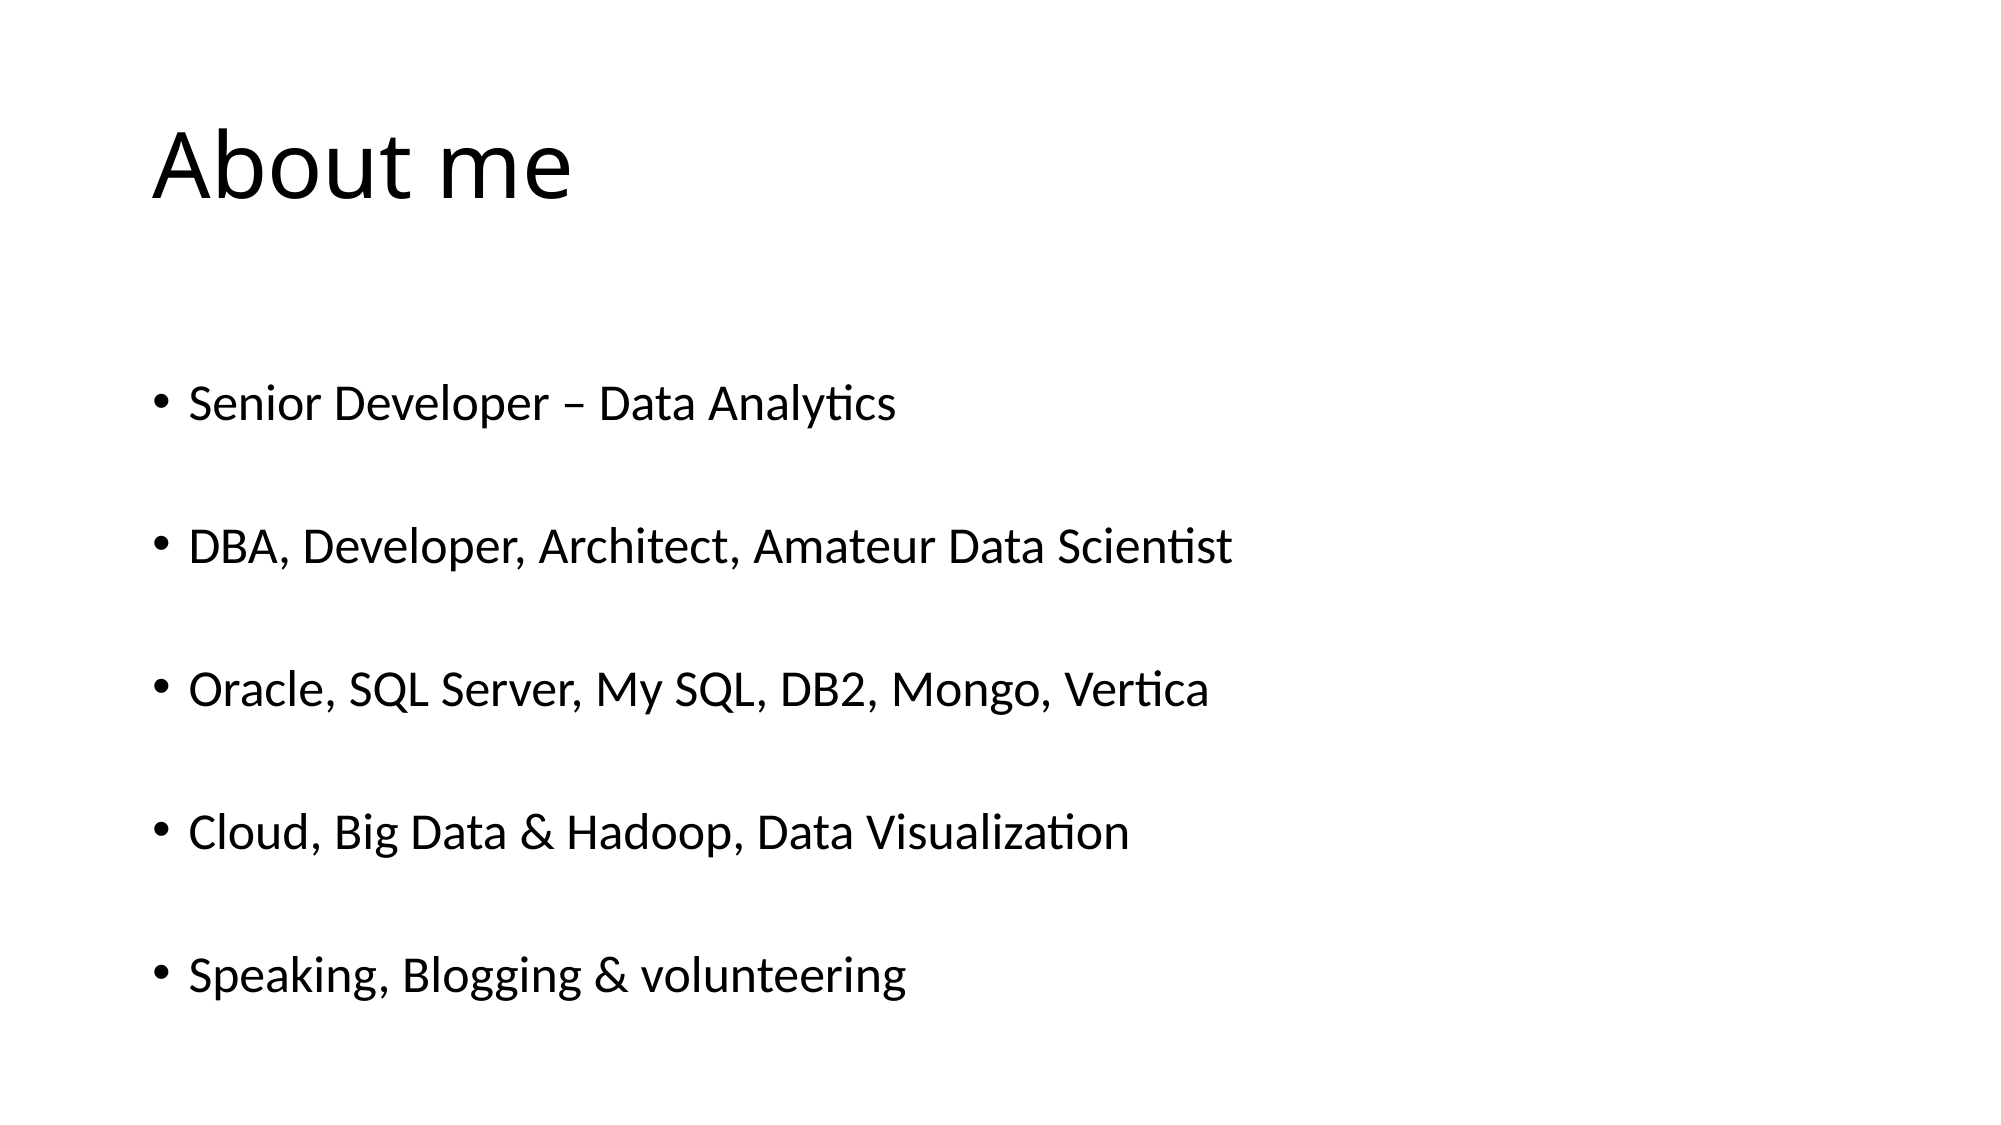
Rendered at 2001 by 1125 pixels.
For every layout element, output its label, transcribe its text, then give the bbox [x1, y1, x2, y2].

list Senior Developer – Data Analytics DBA, Developer, Architect, Amateur Data Scientist Oracle, SQL Server, My SQL, DB2, Mongo, Vertica Cloud, Big Data & Hadoop, Data Visualization Speaking, Blogging & volunteering [137, 299, 1863, 1014]
title About me [137, 59, 1863, 278]
